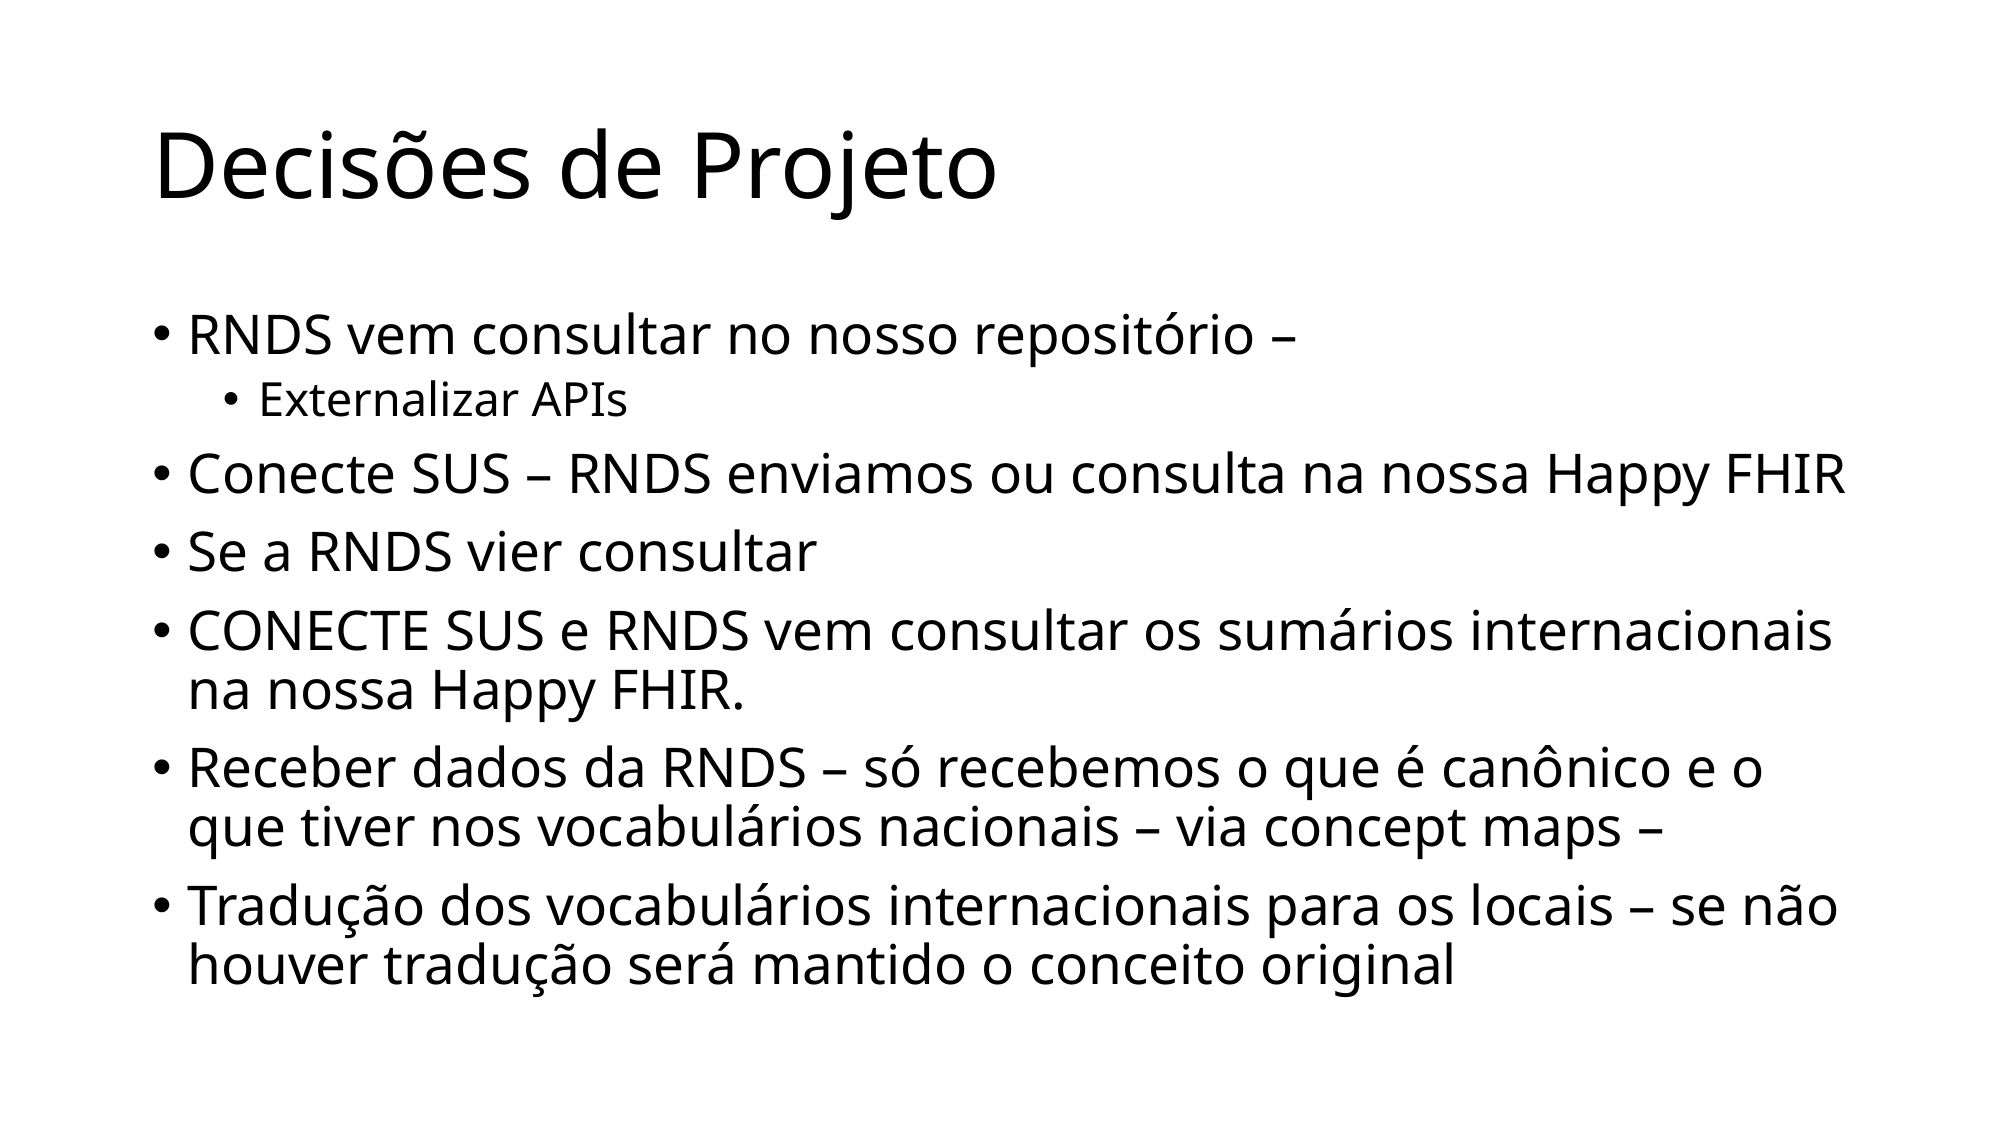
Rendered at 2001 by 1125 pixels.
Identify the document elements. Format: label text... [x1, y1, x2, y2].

title Decisões de Projeto [137, 59, 1863, 278]
list RNDS vem consultar no nosso repositório – Externalizar APIs Conecte SUS – RNDS enviamos ou consulta na nossa Happy FHIR Se a RNDS vier consultar CONECTE SUS e RNDS vem consultar os sumários internacionais na nossa Happy FHIR. Receber dados da RNDS – só recebemos o que é canônico e o que tiver nos vocabulários nacionais – via concept maps – Tradução dos vocabulários internacionais para os locais – se não houver tradução será mantido o conceito original [137, 299, 1863, 1014]
